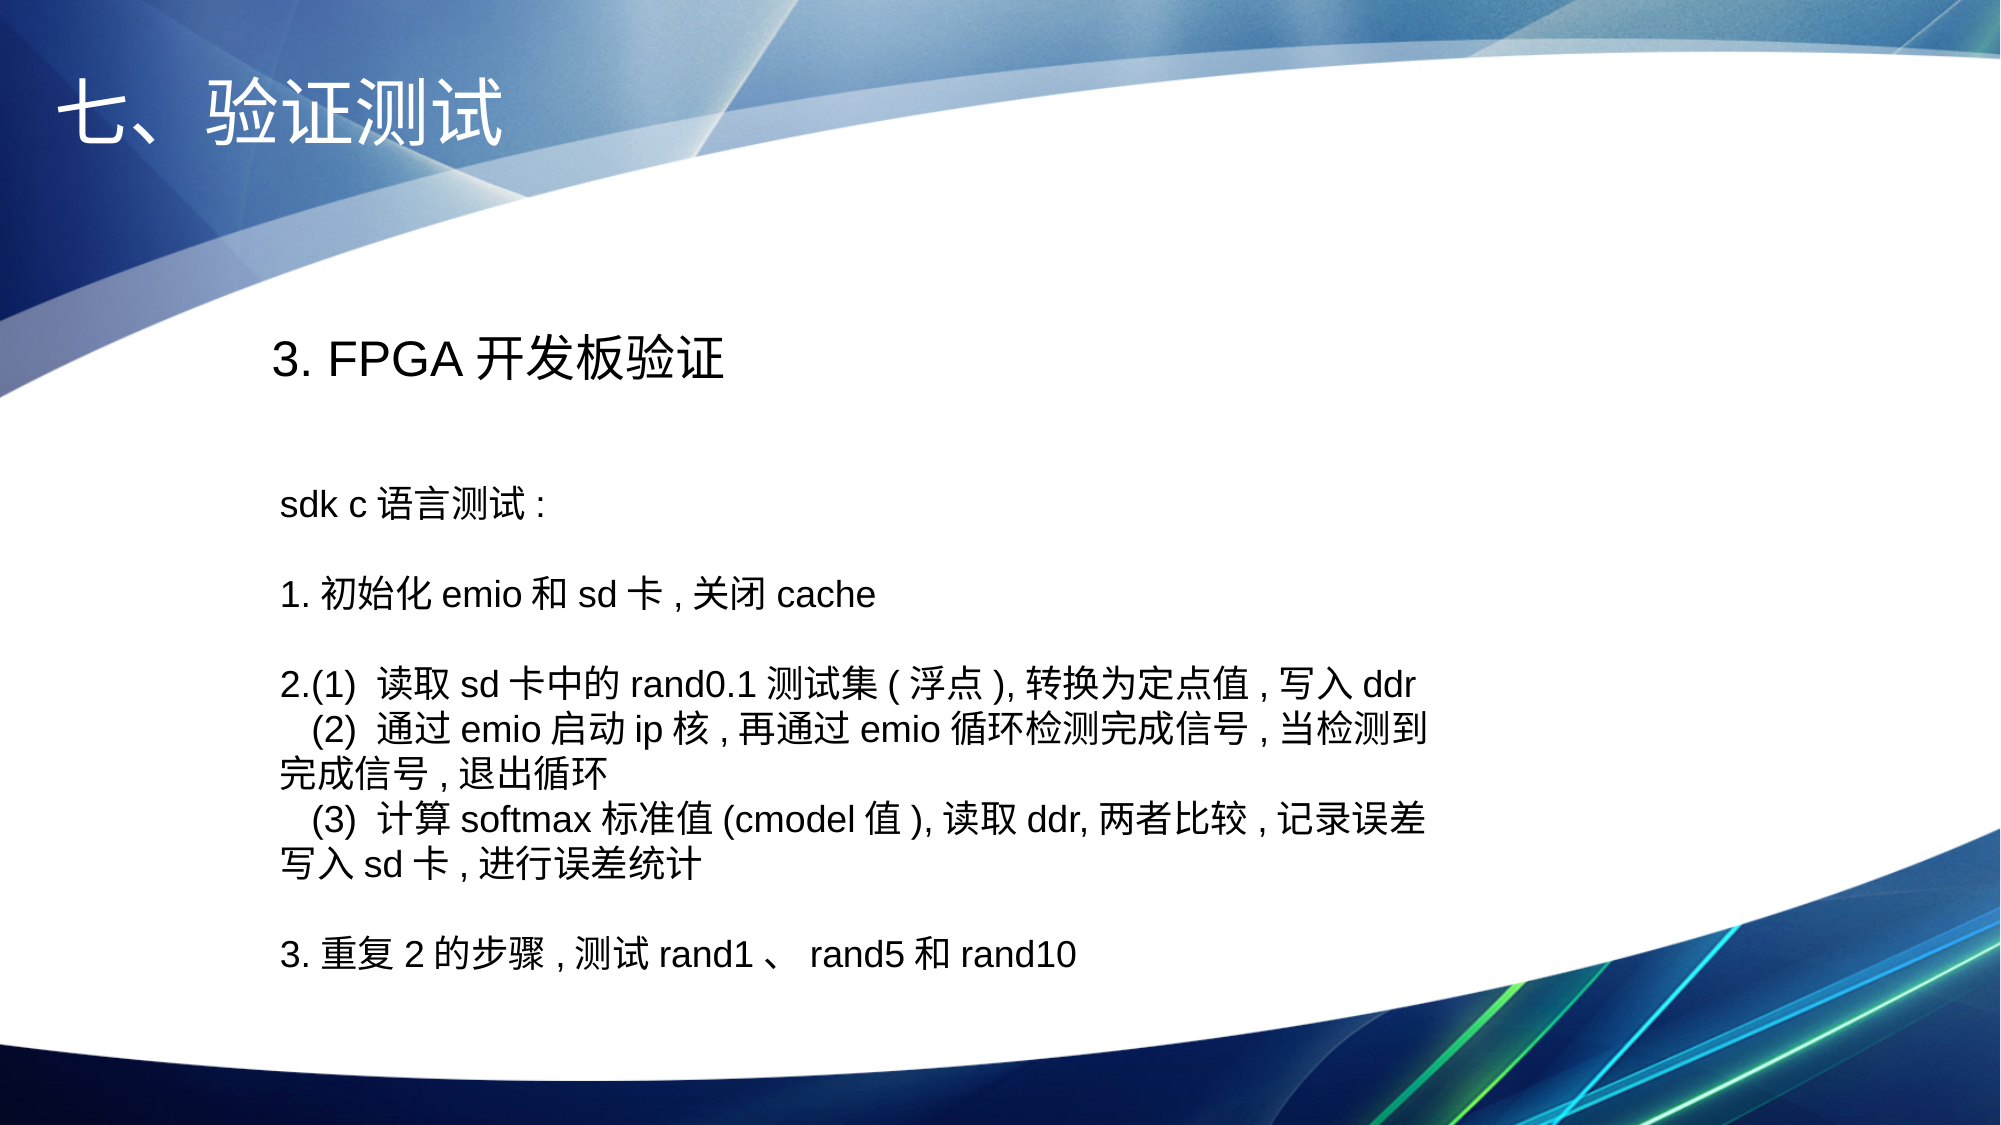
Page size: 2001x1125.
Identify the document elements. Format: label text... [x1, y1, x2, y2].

text_box 3. FPGA开发板验证 [256, 318, 1193, 394]
text_box sdk c语言测试: 1.初始化emio和sd卡,关闭cache 2.(1) 读取sd卡中的rand0.1测试集(浮点),转换为定点值,写入ddr (2) 通过emio启动ip核,再通过emio循环检测完成信号,当检测到完成信号,退出循环 (3) 计算softmax标准值(cmodel值),读取ddr,两者比较,记录误差写入sd卡,进行误差统计 3.重复2的步骤,测试rand1、rand5和rand10 [265, 472, 1462, 983]
text_box 七、验证测试 [39, 58, 712, 163]
picture [0, 0, 2001, 1125]
